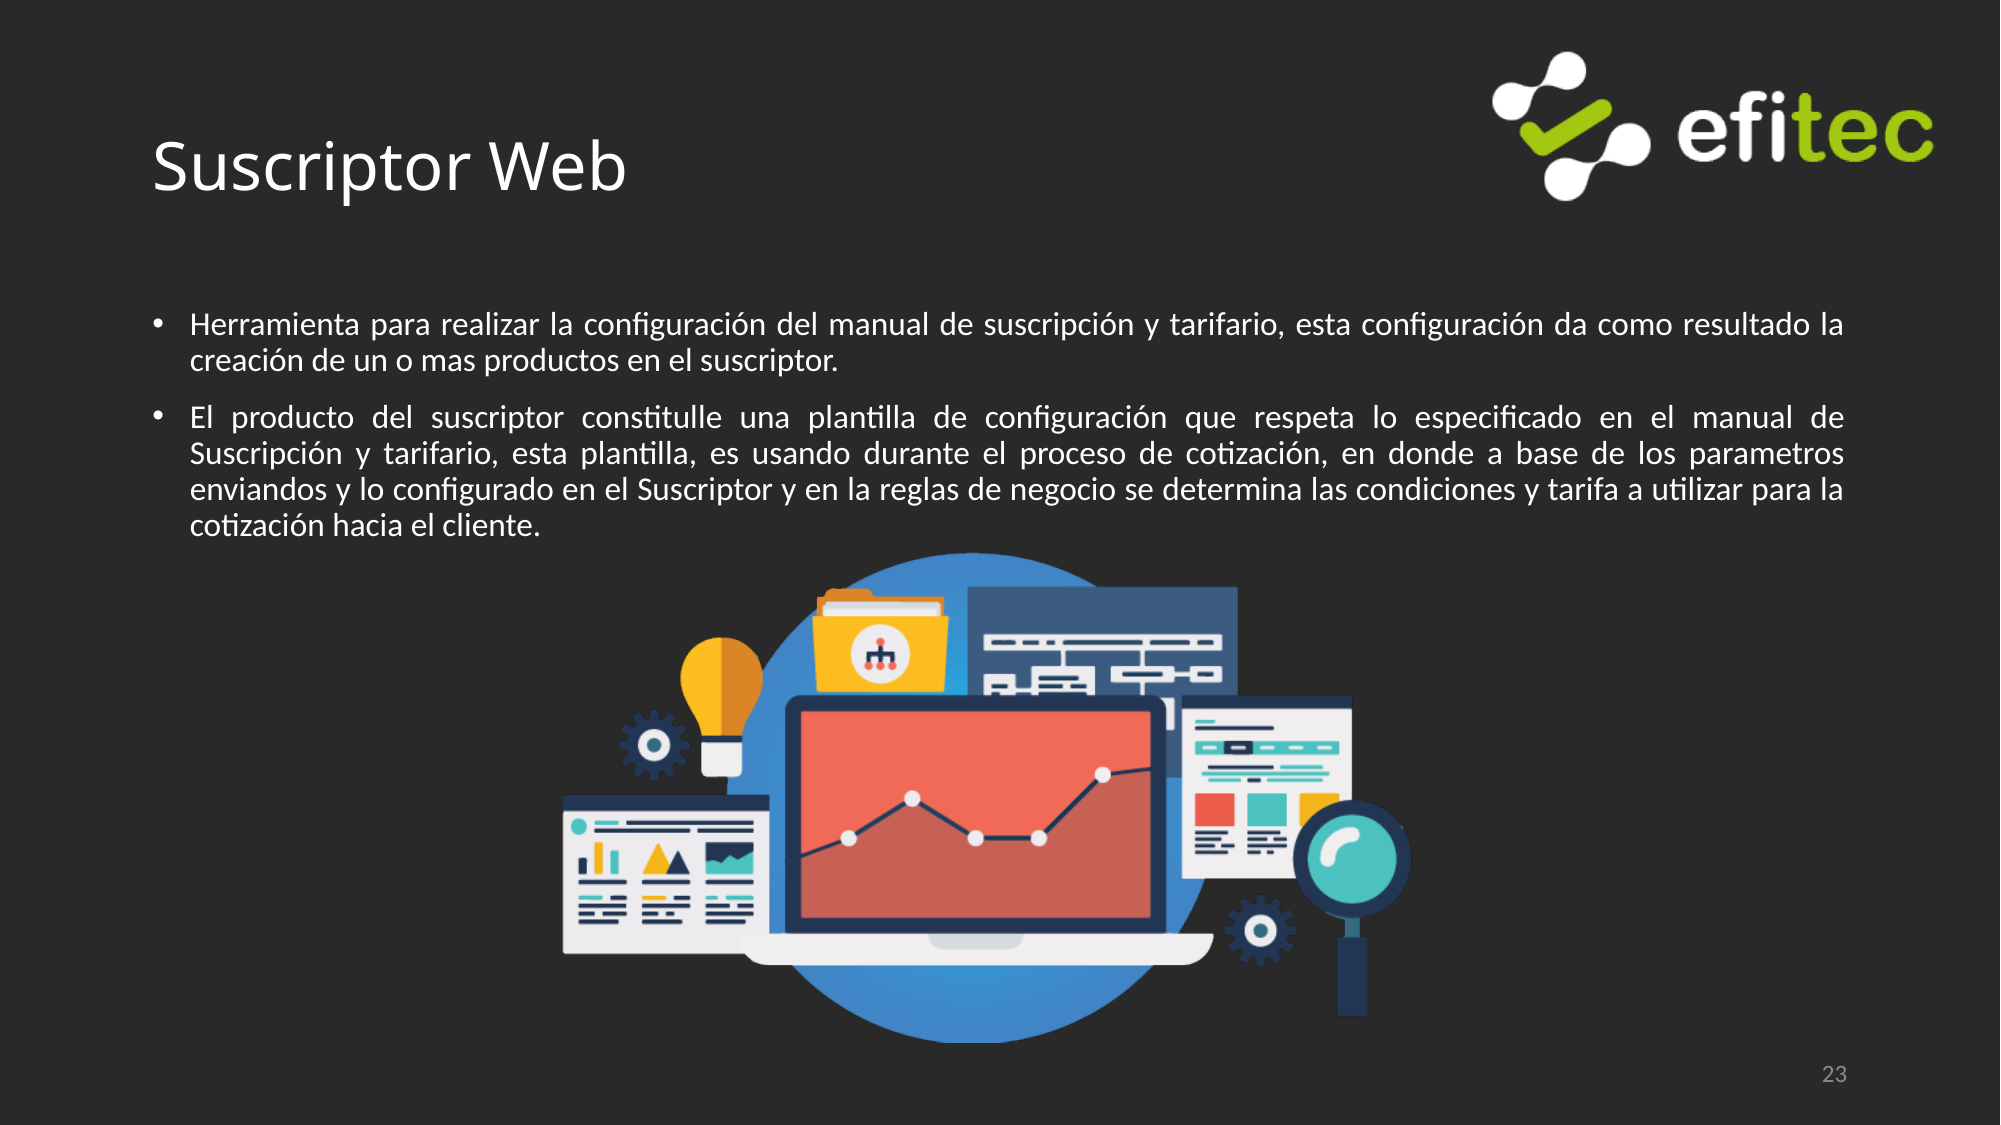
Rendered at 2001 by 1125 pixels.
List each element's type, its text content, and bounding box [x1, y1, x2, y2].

slide_number 23 [1412, 1042, 1863, 1103]
list Herramienta para realizar la configuración del manual de suscripción y tarifario, esta configuración da como resultado la creación de un o mas productos en el suscriptor. El producto del suscriptor constitulle una plantilla de configuración que respeta lo especificado en el manual de Suscripción y tarifario, esta plantilla, es usando durante el proceso de cotización, en donde a base de los parametros enviandos y lo configurado en el Suscriptor y en la reglas de negocio se determina las condiciones y tarifa a utilizar para la cotización hacia el cliente. [137, 299, 1863, 1014]
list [562, 552, 1413, 1043]
picture [1441, 38, 1969, 220]
title Suscriptor Web [137, 59, 1863, 278]
